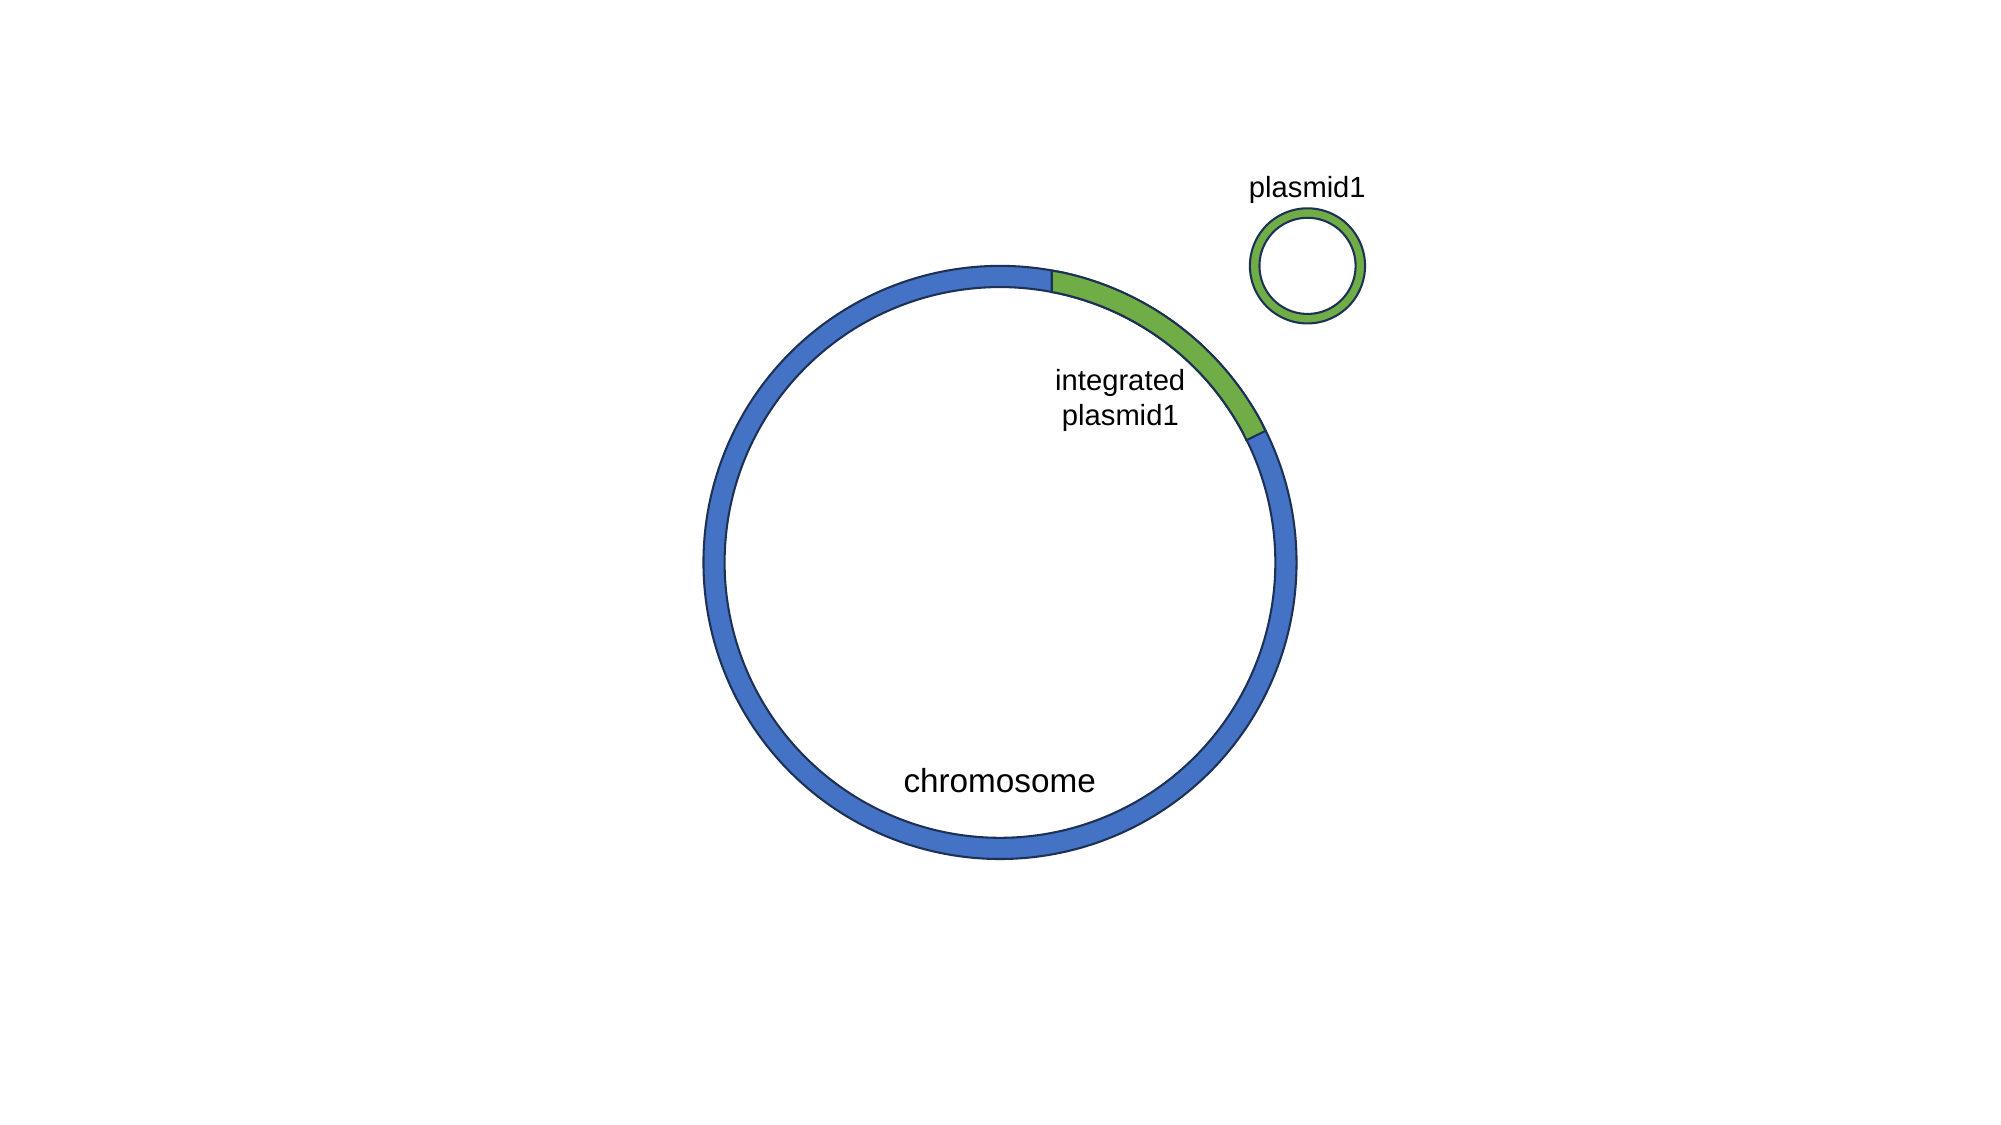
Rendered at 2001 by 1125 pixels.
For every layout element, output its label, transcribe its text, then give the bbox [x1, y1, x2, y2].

text_box [1050, 269, 1267, 442]
text_box chromosome [888, 751, 1112, 807]
text_box integrated plasmid1 [1040, 354, 1201, 439]
text_box [702, 264, 1298, 861]
text_box plasmid1 [1234, 161, 1381, 211]
text_box [1248, 211, 1367, 325]
